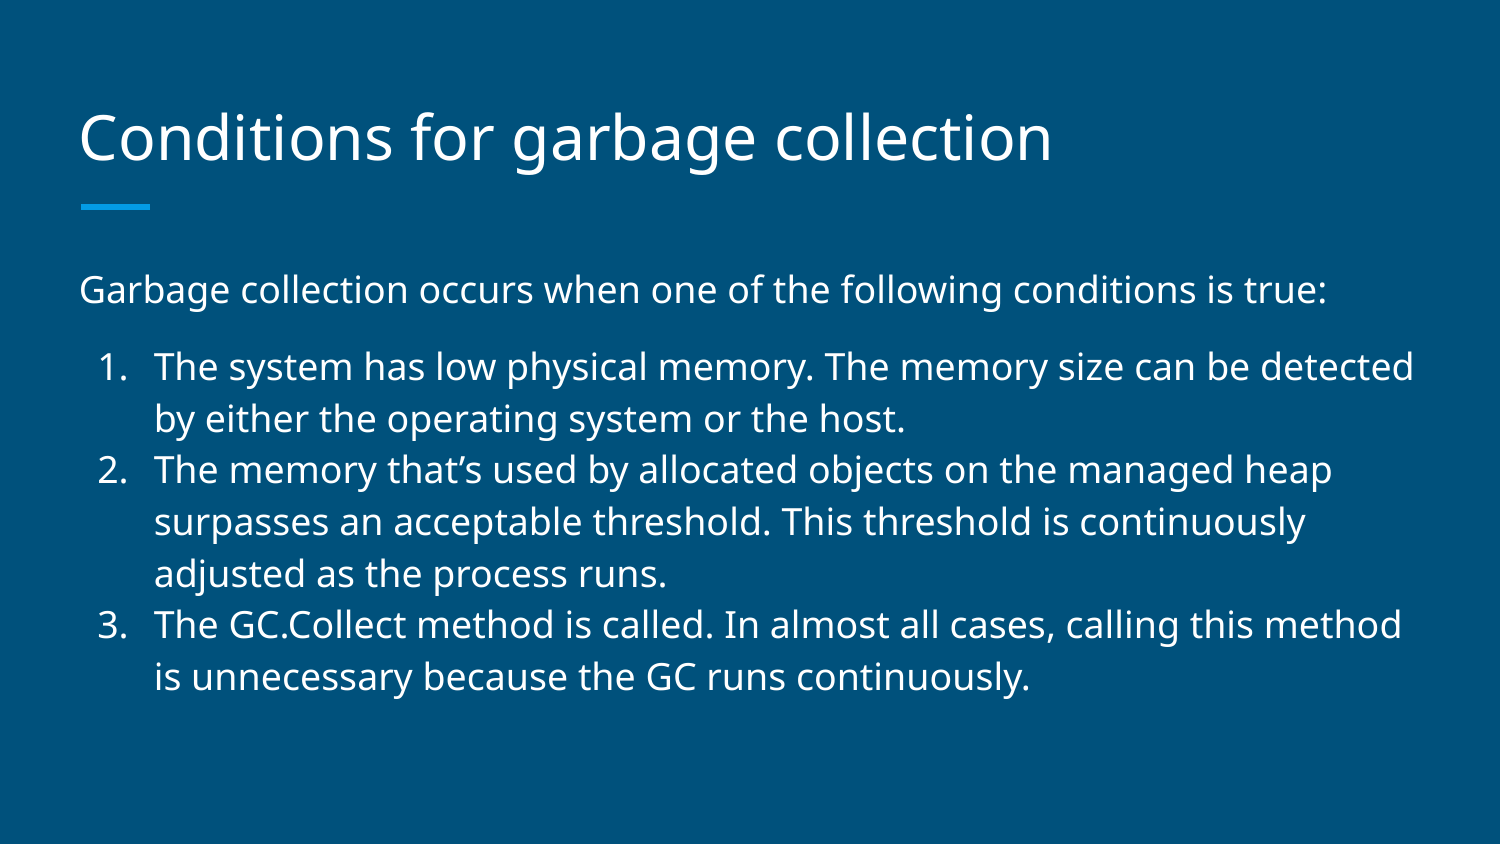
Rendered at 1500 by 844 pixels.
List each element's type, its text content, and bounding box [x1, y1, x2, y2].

title Conditions for garbage collection [63, 75, 1437, 188]
list Garbage collection occurs when one of the following conditions is true: The system has low physical memory. The memory size can be detected by either the operating system or the host. The memory that’s used by allocated objects on the managed heap surpasses an acceptable threshold. This threshold is continuously adjusted as the process runs. The GC.Collect method is called. In almost all cases, calling this method is unnecessary because the GC runs continuously. [63, 244, 1437, 750]
